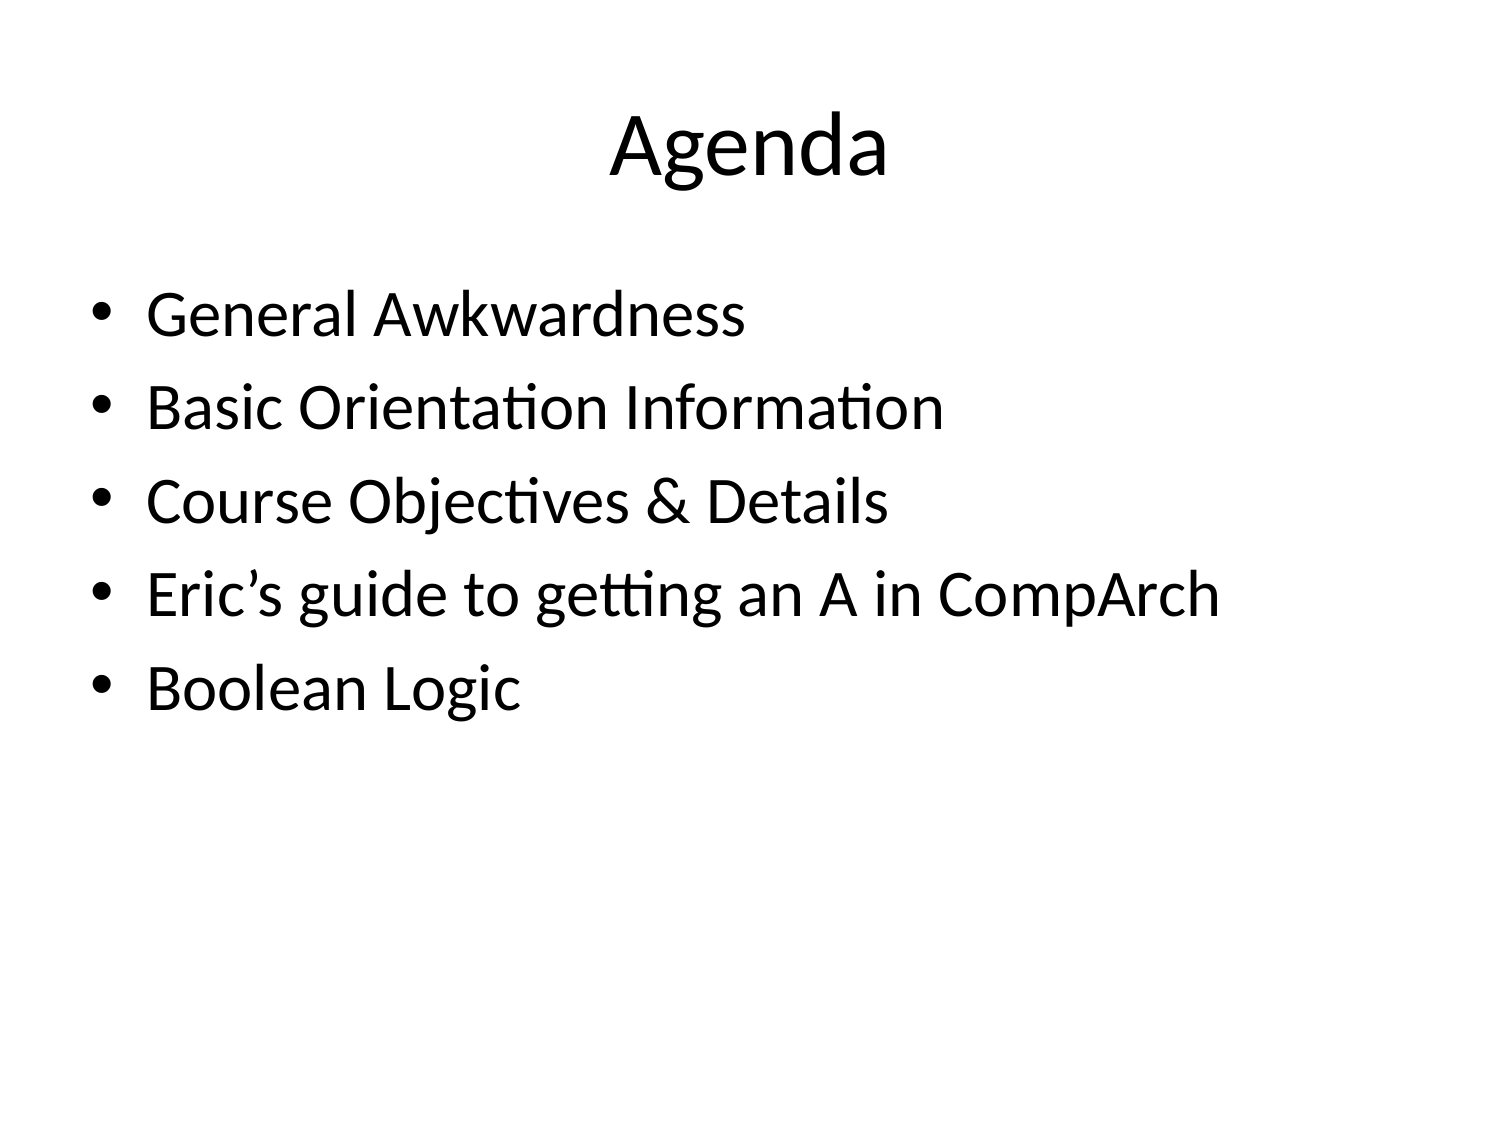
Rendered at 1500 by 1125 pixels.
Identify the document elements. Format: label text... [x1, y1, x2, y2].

title Agenda [75, 45, 1425, 233]
list General Awkwardness Basic Orientation Information Course Objectives & Details Eric’s guide to getting an A in CompArch Boolean Logic [75, 262, 1425, 1005]
